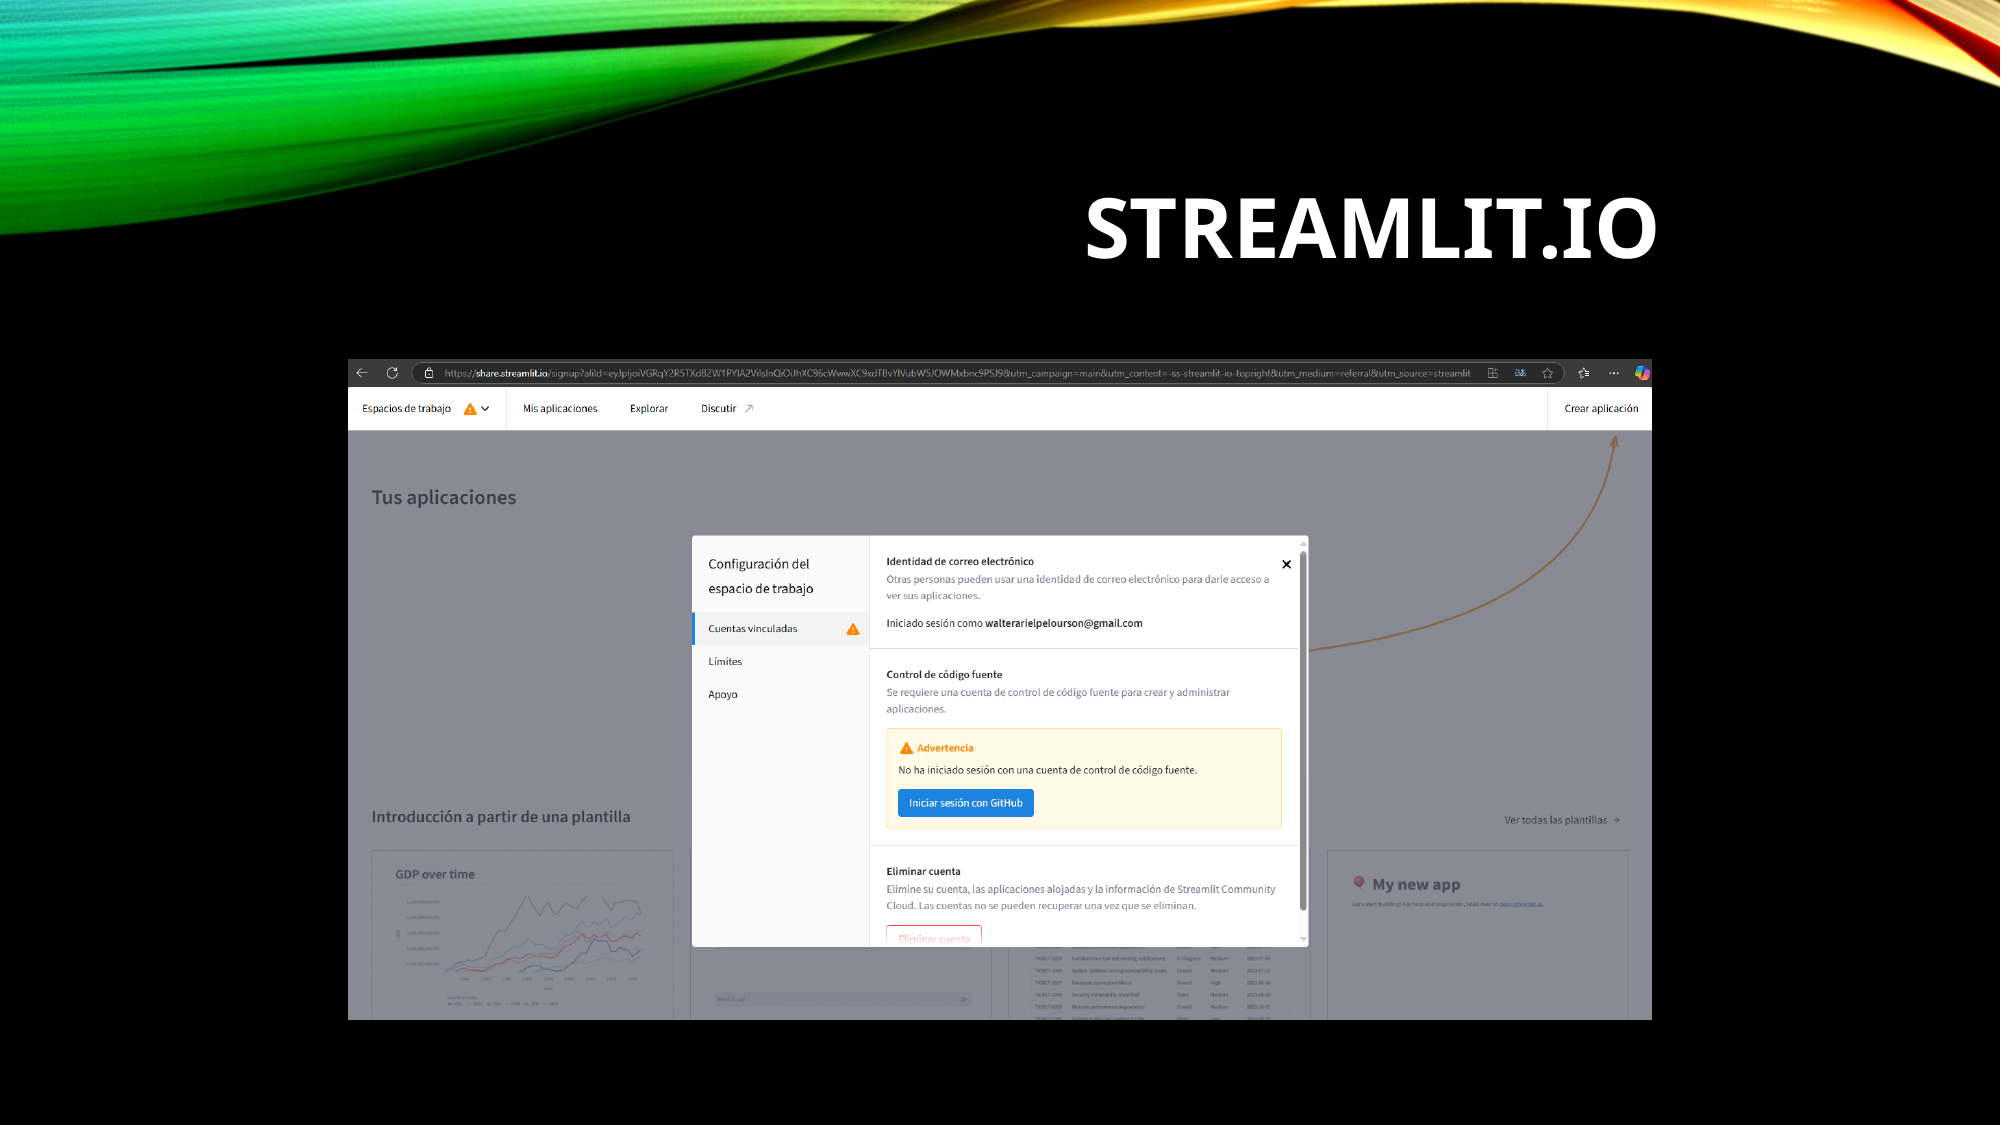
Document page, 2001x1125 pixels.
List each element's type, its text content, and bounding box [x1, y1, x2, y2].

picture [0, 0, 2000, 237]
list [347, 359, 1653, 1021]
title streamlit.io [474, 125, 1677, 338]
